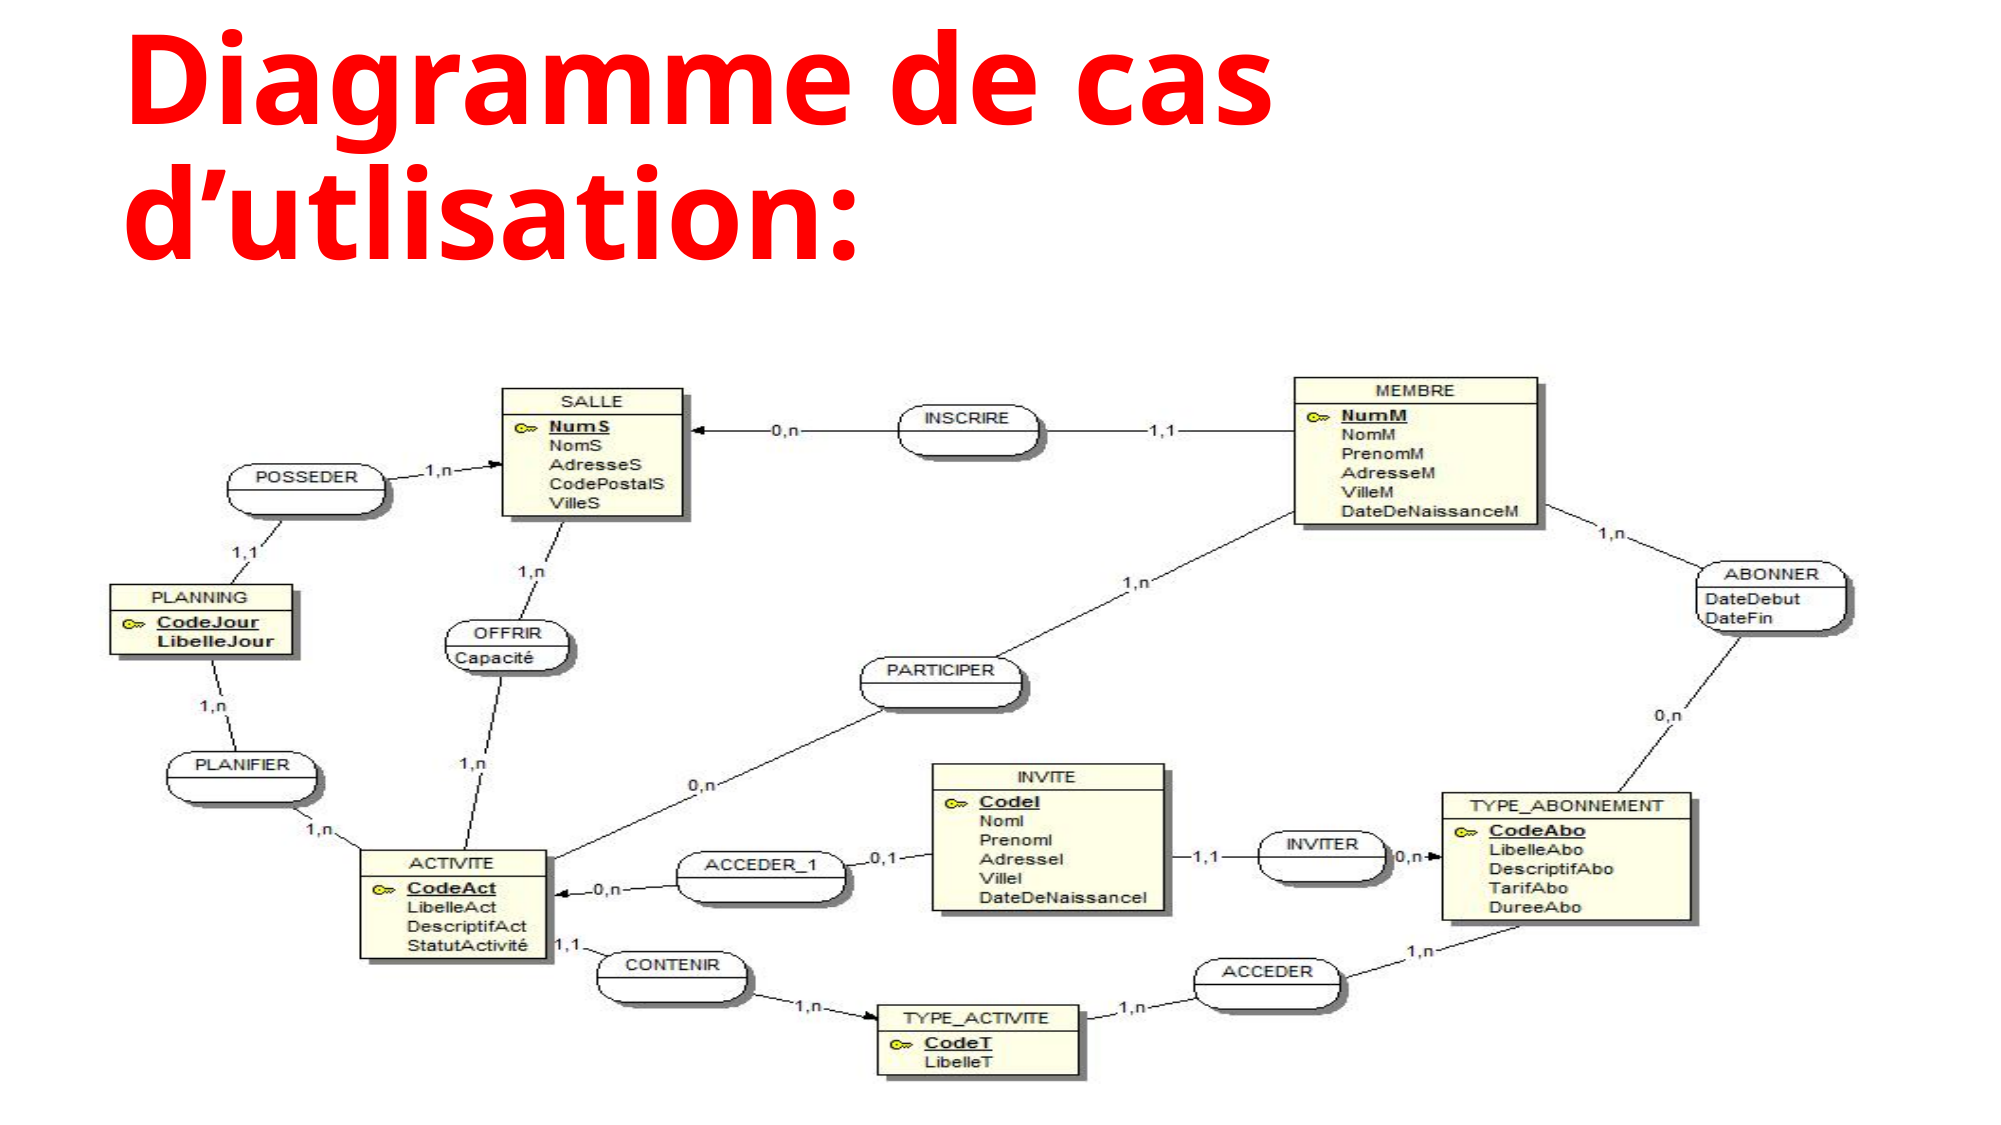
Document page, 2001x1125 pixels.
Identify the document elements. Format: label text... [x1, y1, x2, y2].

title Diagramme de cas d’utlisation: [106, 42, 1832, 260]
picture [70, 299, 1859, 1084]
